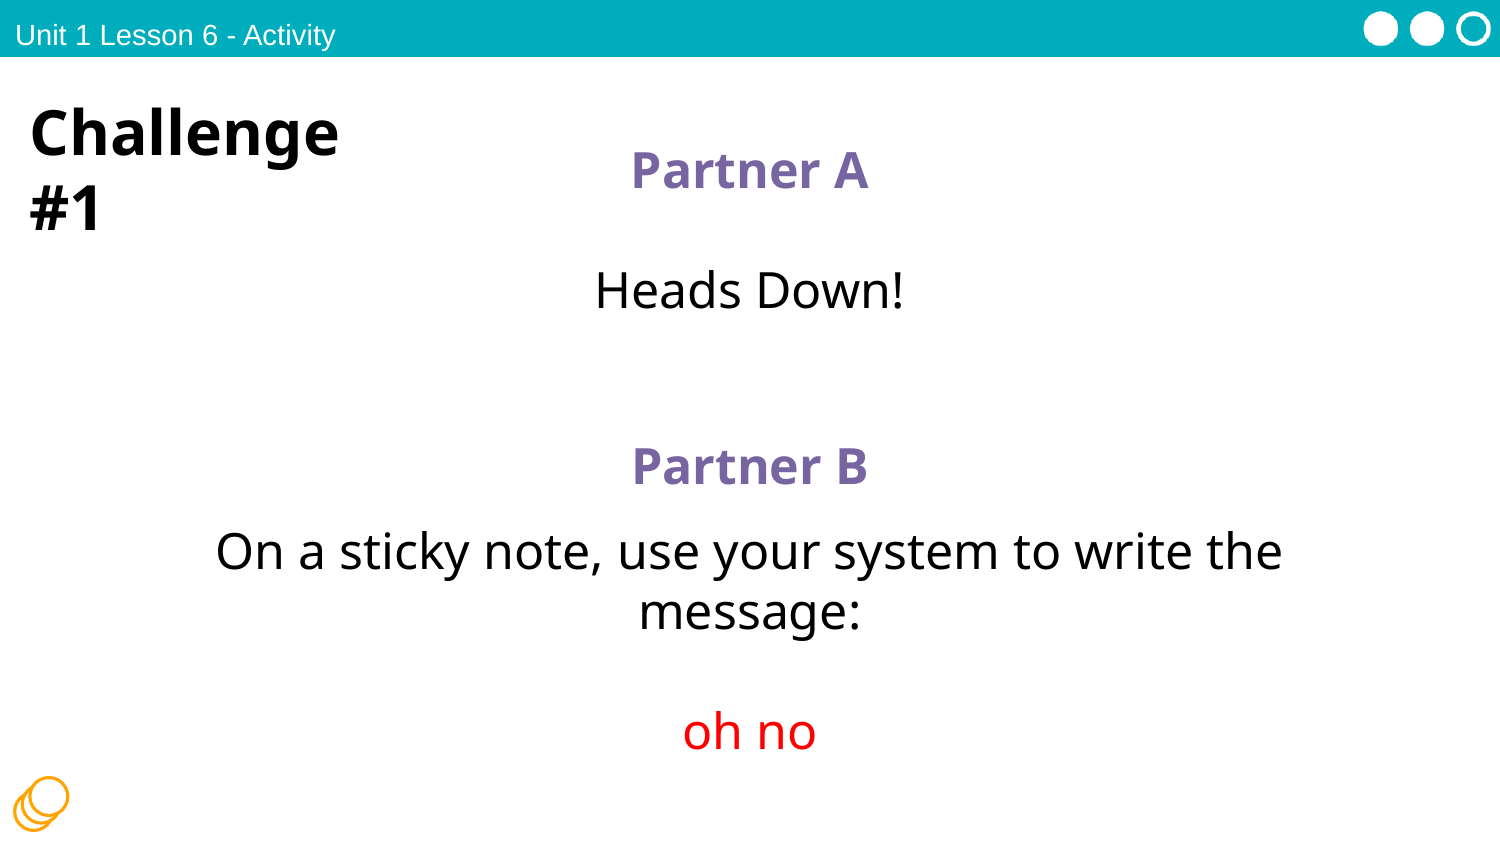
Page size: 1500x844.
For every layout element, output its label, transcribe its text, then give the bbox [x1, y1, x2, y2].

picture [0, 0, 1500, 844]
text_box Unit 1 Lesson 6 - Activity [0, 0, 750, 58]
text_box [14, 777, 68, 831]
text_box Partner B [503, 419, 996, 561]
text_box On a sticky note, use your system to write the message: oh no [85, 384, 1415, 701]
text_box Partner A Heads Down! [85, 123, 1415, 354]
text_box Challenge #1 [14, 78, 448, 220]
